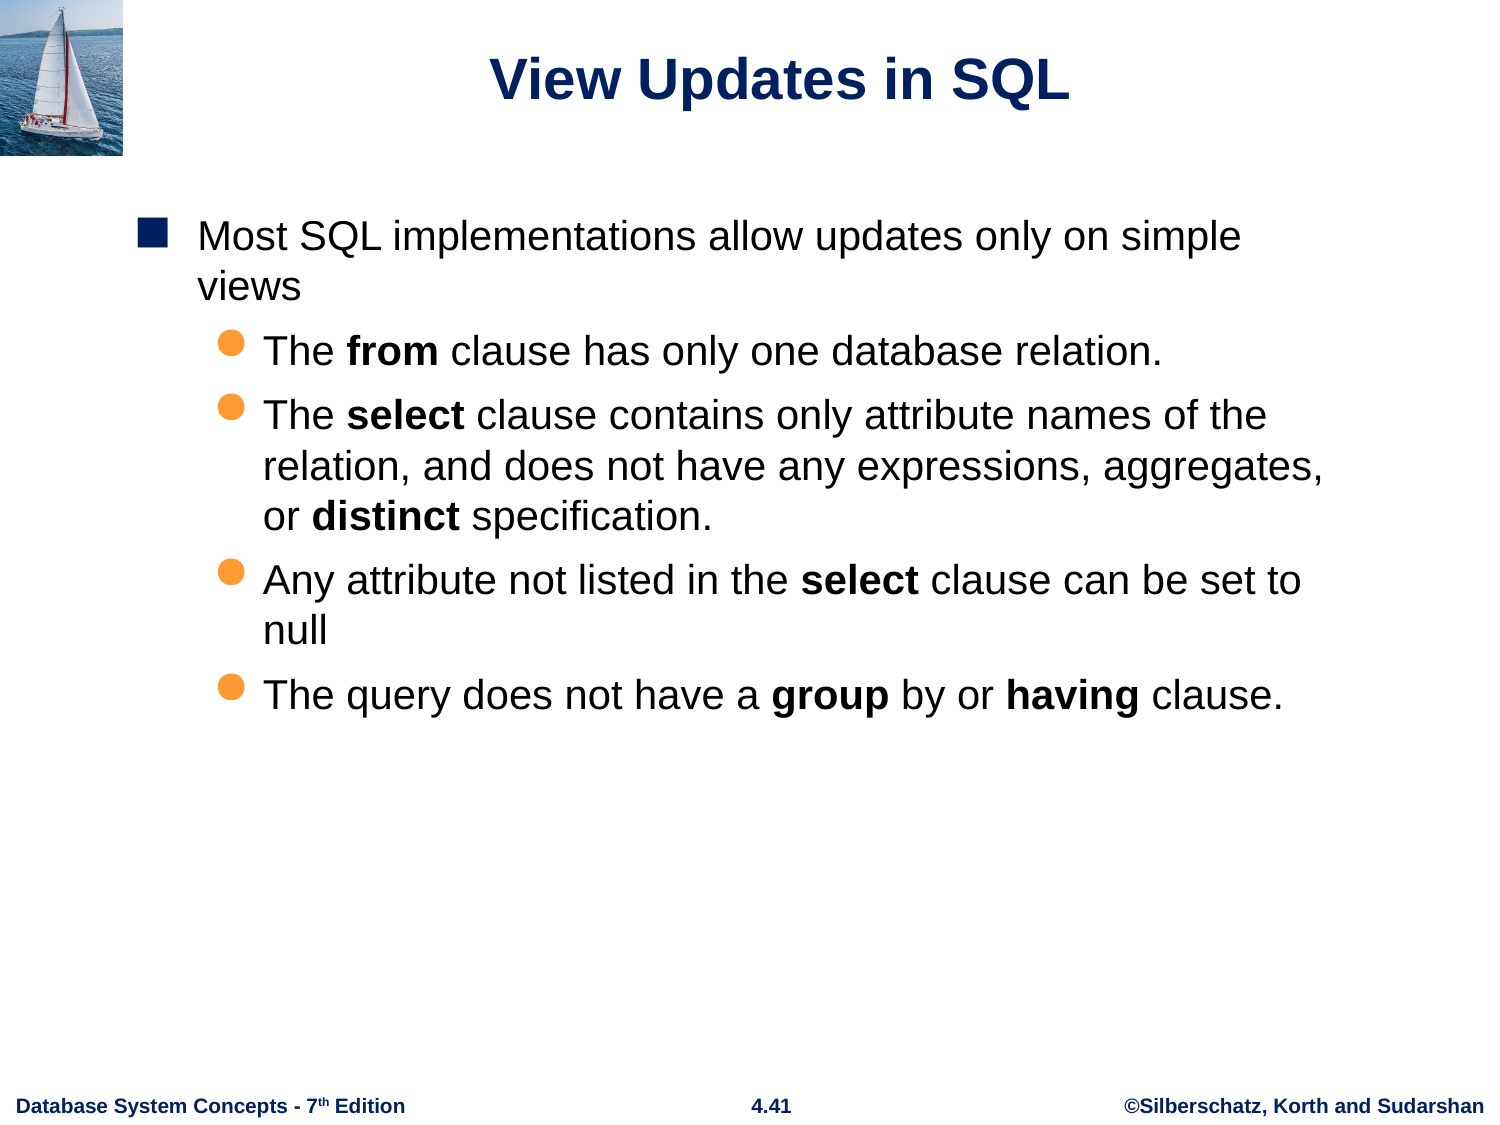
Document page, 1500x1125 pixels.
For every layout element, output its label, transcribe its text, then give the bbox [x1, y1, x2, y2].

picture [0, 0, 123, 156]
list Most SQL implementations allow updates only on simple views The from clause has only one database relation. The select clause contains only attribute names of the relation, and does not have any expressions, aggregates, or distinct specification. Any attribute not listed in the select clause can be set to null The query does not have a group by or having clause. [126, 201, 1340, 724]
title View Updates in SQL [125, 18, 1452, 120]
